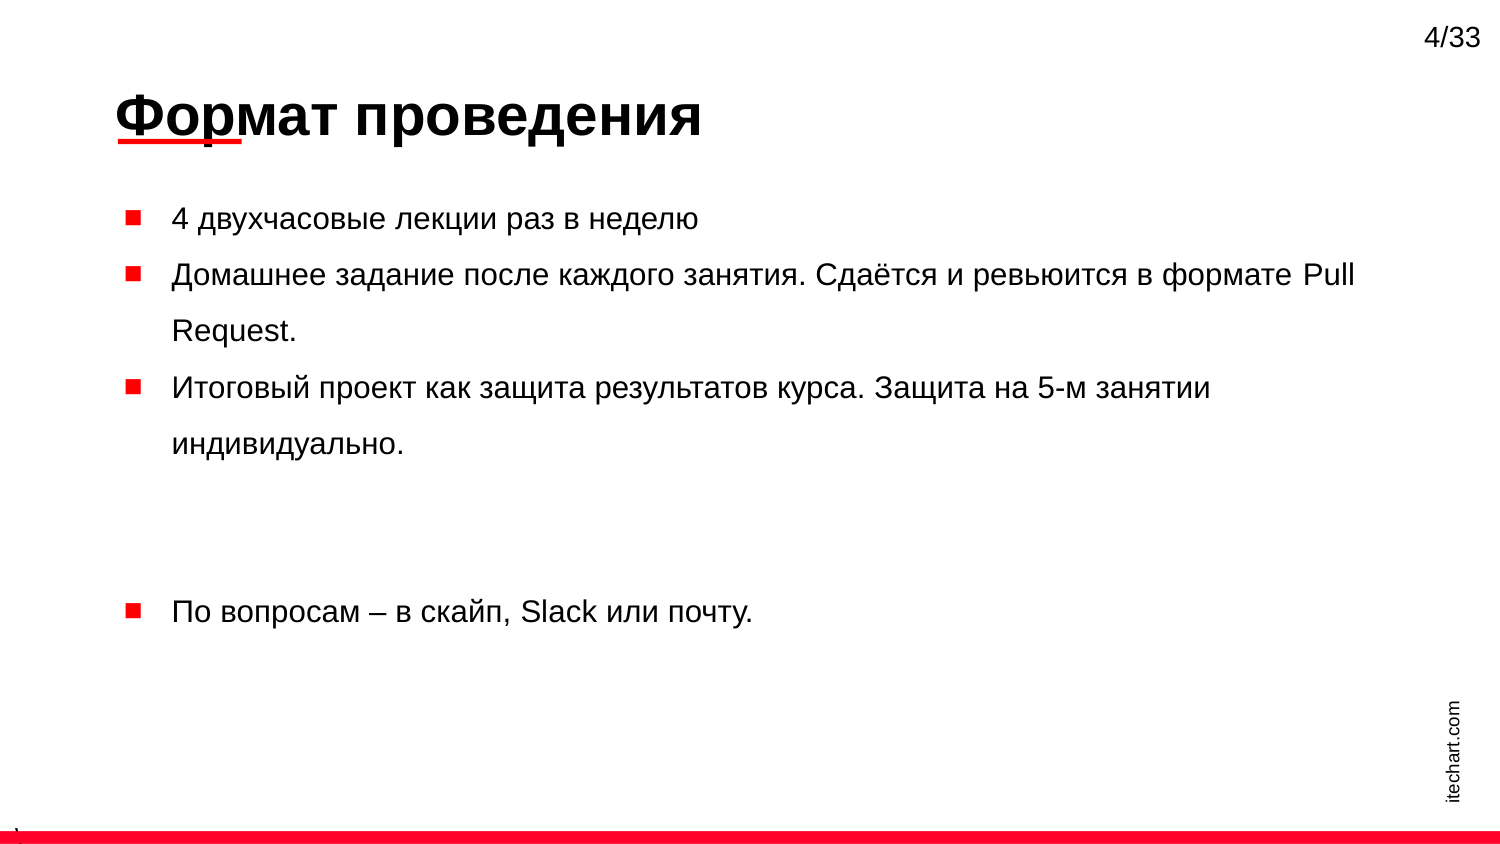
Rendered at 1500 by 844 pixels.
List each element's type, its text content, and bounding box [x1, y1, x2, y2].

text_box 4/33 [1409, 10, 1497, 61]
text_box itechart.com [1425, 612, 1500, 819]
text_box 4 двухчасовые лекции раз в неделю Домашнее задание после каждого занятия. Сдаётся и ревьюится в формате Pull Request. Итоговый проект как защита результатов курса. Защита на 5-м занятии индивидуально. По вопросам – в скайп, Slack или почту. [96, 179, 1369, 727]
text_box [0, 831, 1500, 844]
text_box Формат проведения [100, 48, 1078, 135]
text_box [117, 138, 242, 145]
